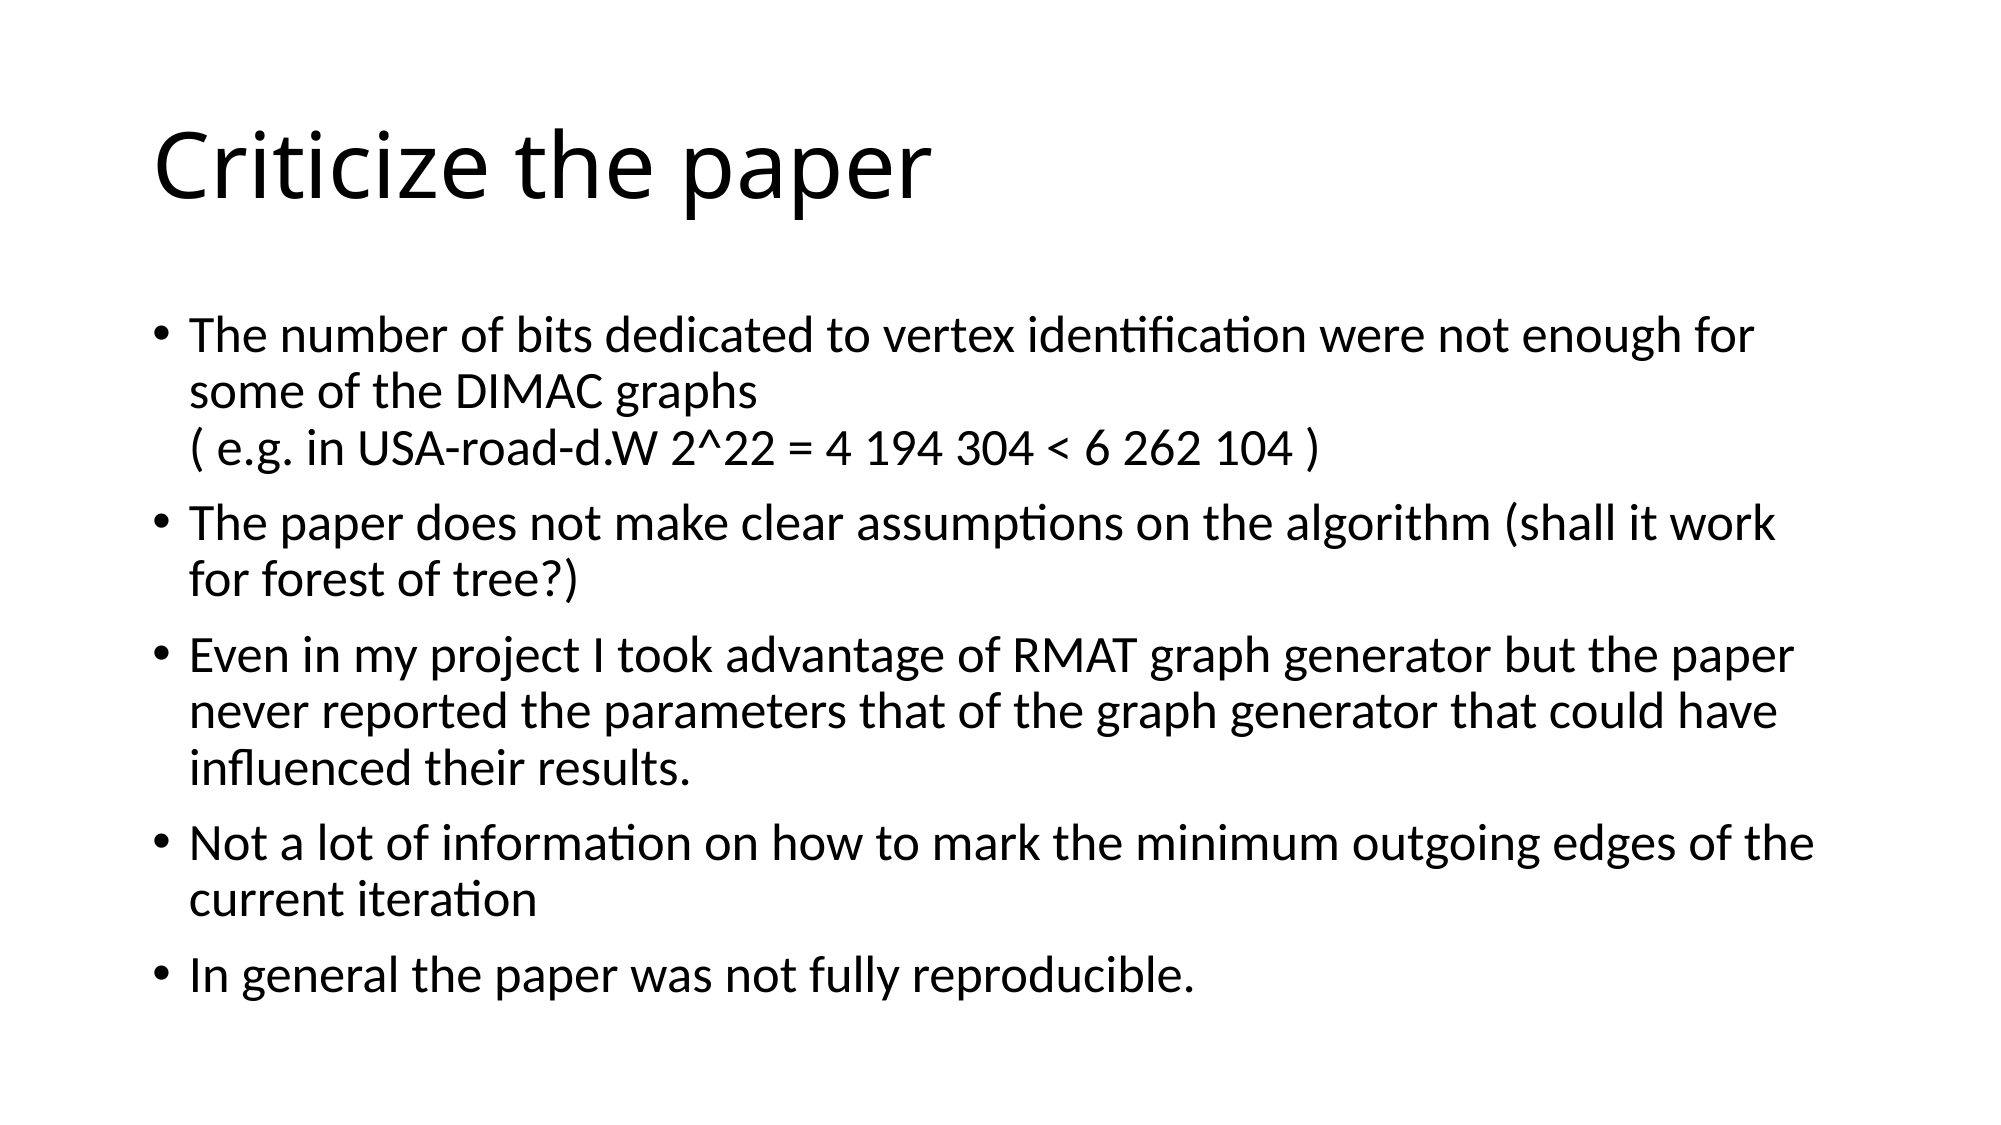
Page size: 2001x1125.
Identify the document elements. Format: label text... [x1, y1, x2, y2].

list The number of bits dedicated to vertex identification were not enough for some of the DIMAC graphs ( e.g. in USA-road-d.W 2^22 = 4 194 304‬ < 6 262 104 ) The paper does not make clear assumptions on the algorithm (shall it work for forest of tree?) Even in my project I took advantage of RMAT graph generator but the paper never reported the parameters that of the graph generator that could have influenced their results. Not a lot of information on how to mark the minimum outgoing edges of the current iteration In general the paper was not fully reproducible. [137, 299, 1863, 1014]
title Criticize the paper [137, 59, 1863, 278]
